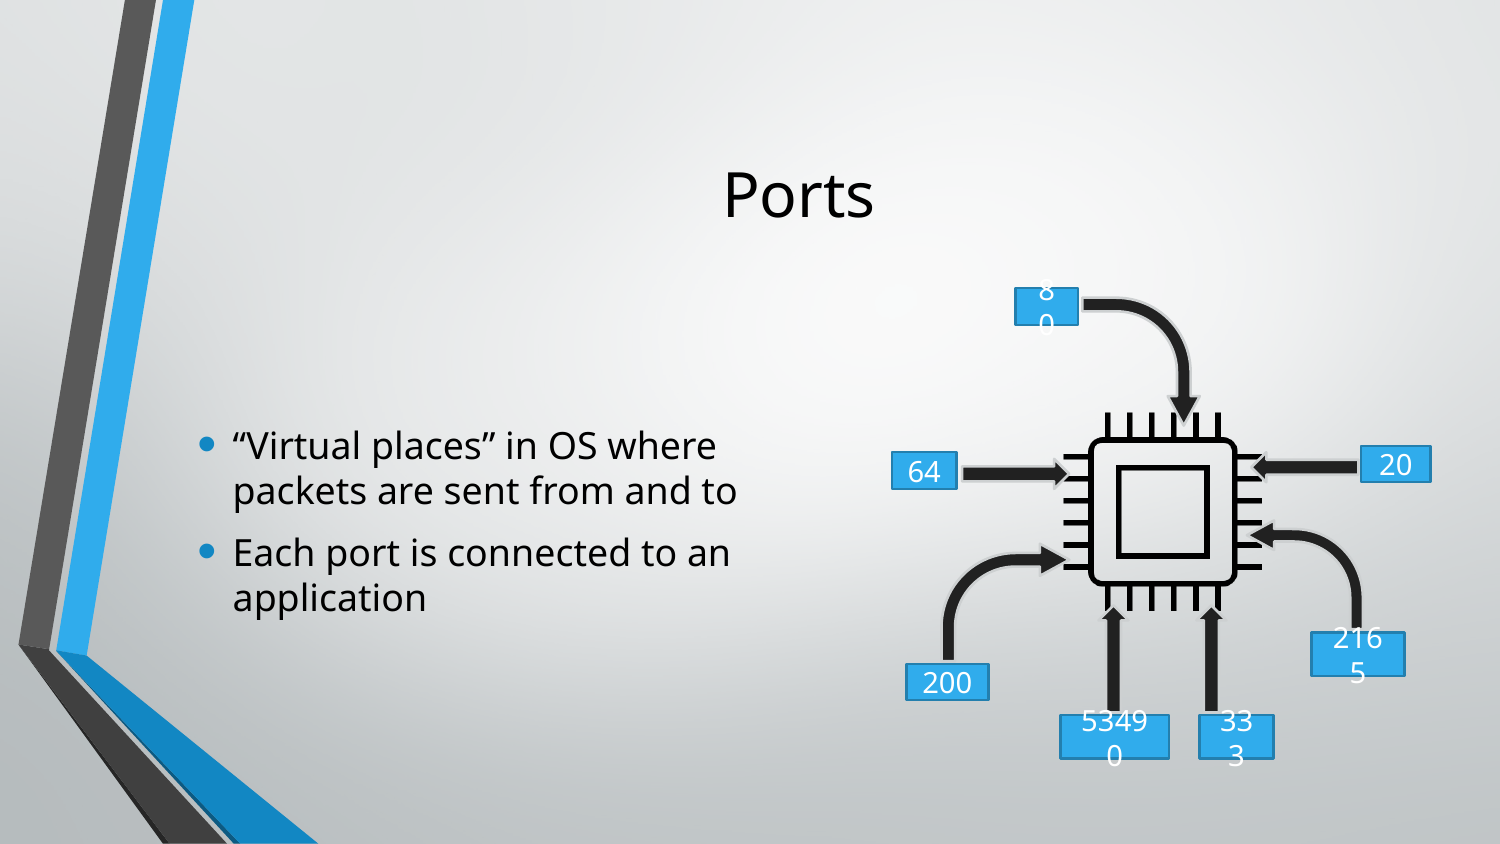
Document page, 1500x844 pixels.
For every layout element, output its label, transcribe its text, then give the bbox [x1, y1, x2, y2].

text_box 80 [1014, 287, 1079, 326]
text_box [1295, 527, 1365, 631]
list “Virtual places” in OS where packets are sent from and to Each port is connected to an application [182, 328, 808, 713]
title Ports [182, 84, 1416, 300]
text_box [1104, 644, 1123, 714]
text_box 53490 [1059, 714, 1170, 760]
text_box 200 [905, 663, 990, 701]
text_box [940, 551, 1030, 663]
picture [1030, 379, 1295, 644]
text_box [1081, 296, 1192, 379]
text_box 333 [1198, 714, 1275, 760]
text_box 64 [891, 451, 958, 490]
text_box 2165 [1310, 631, 1406, 677]
text_box [960, 465, 1030, 483]
text_box [1202, 644, 1221, 714]
text_box 20 [1360, 445, 1432, 483]
text_box [1295, 458, 1360, 477]
